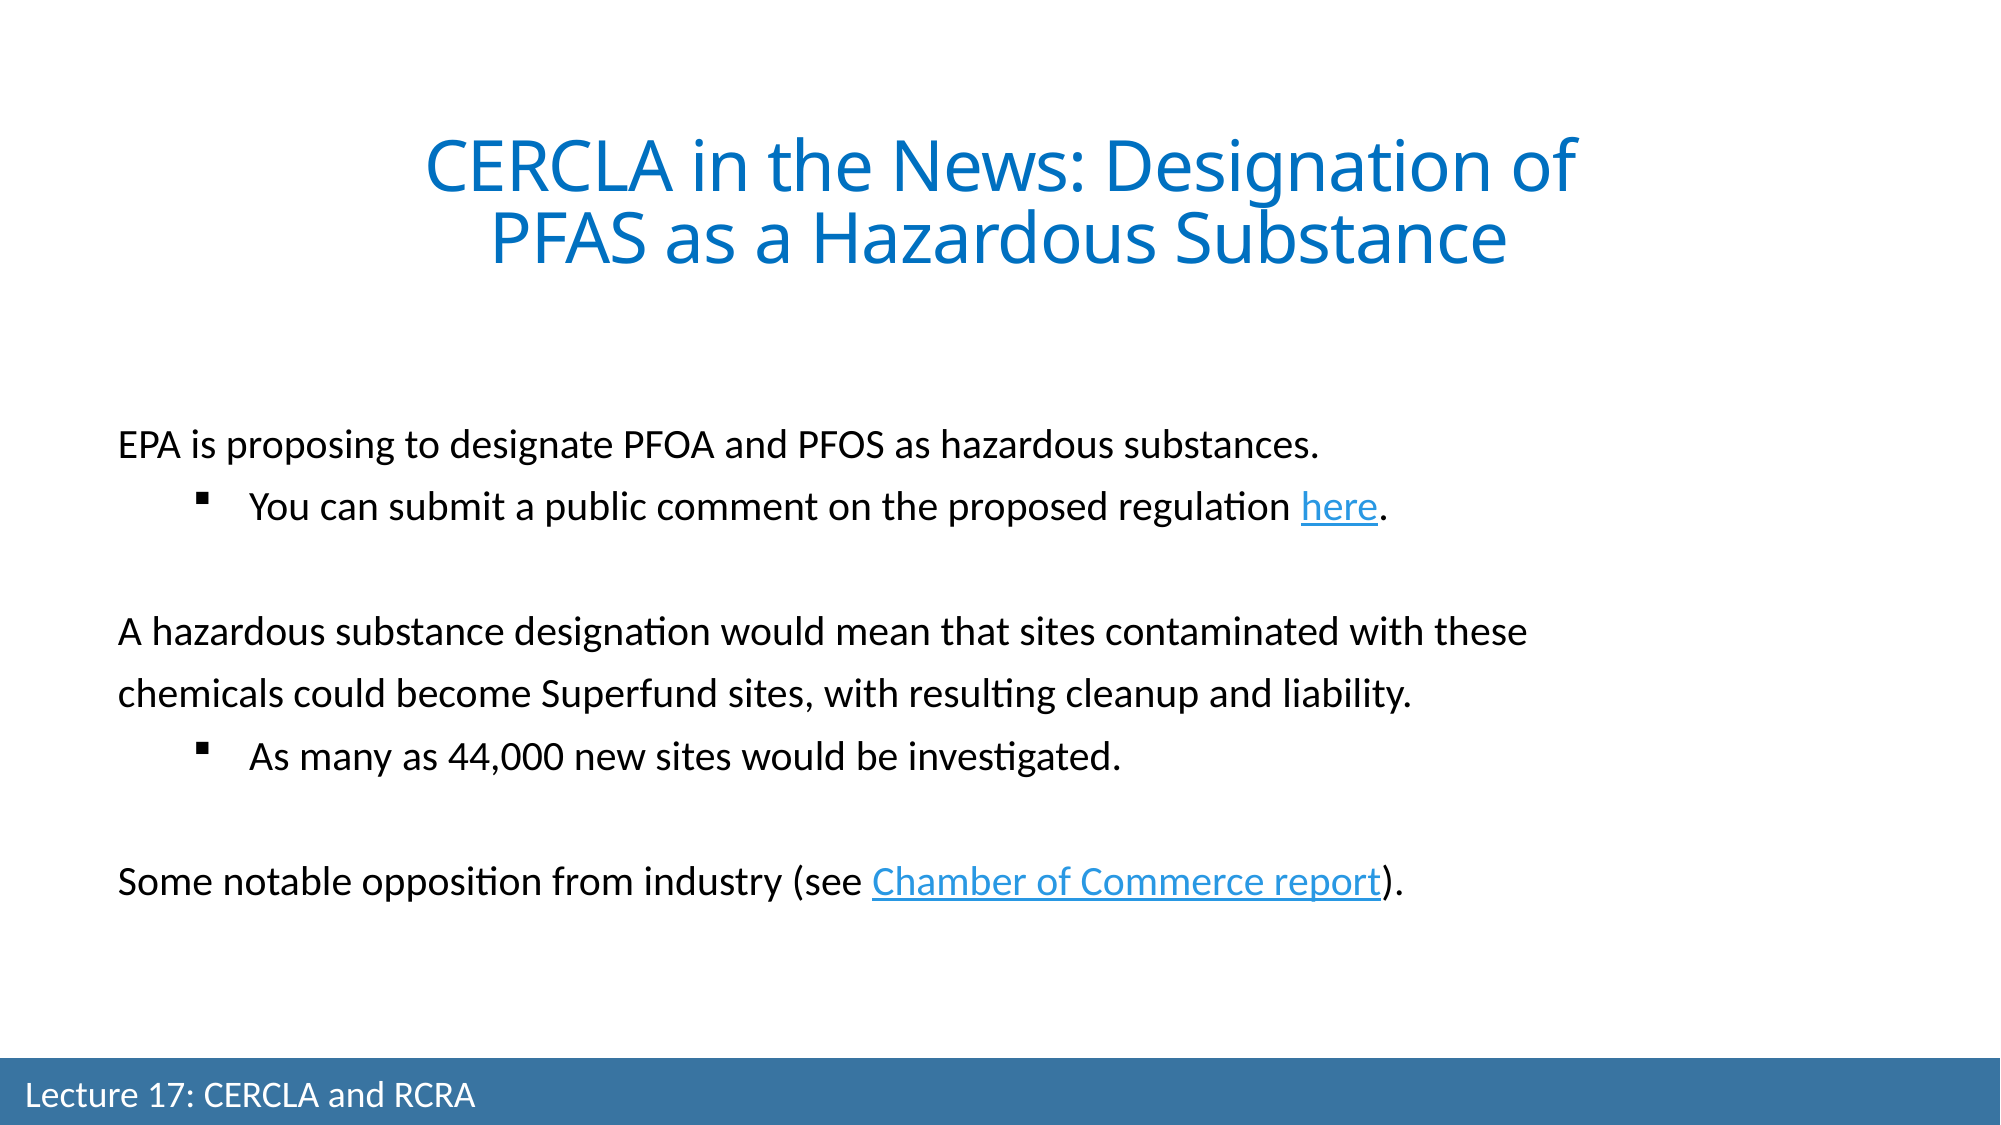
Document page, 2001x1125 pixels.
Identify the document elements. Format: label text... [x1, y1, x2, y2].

text_box EPA is proposing to designate PFOA and PFOS as hazardous substances. You can submit a public comment on the proposed regulation here. A hazardous substance designation would mean that sites contaminated with these chemicals could become Superfund sites, with resulting cleanup and liability. As many as 44,000 new sites would be investigated. Some notable opposition from industry (see Chamber of Commerce report). [103, 396, 1569, 912]
text_box CERCLA in the News: Designation of PFAS as a Hazardous Substance [407, 86, 1593, 286]
